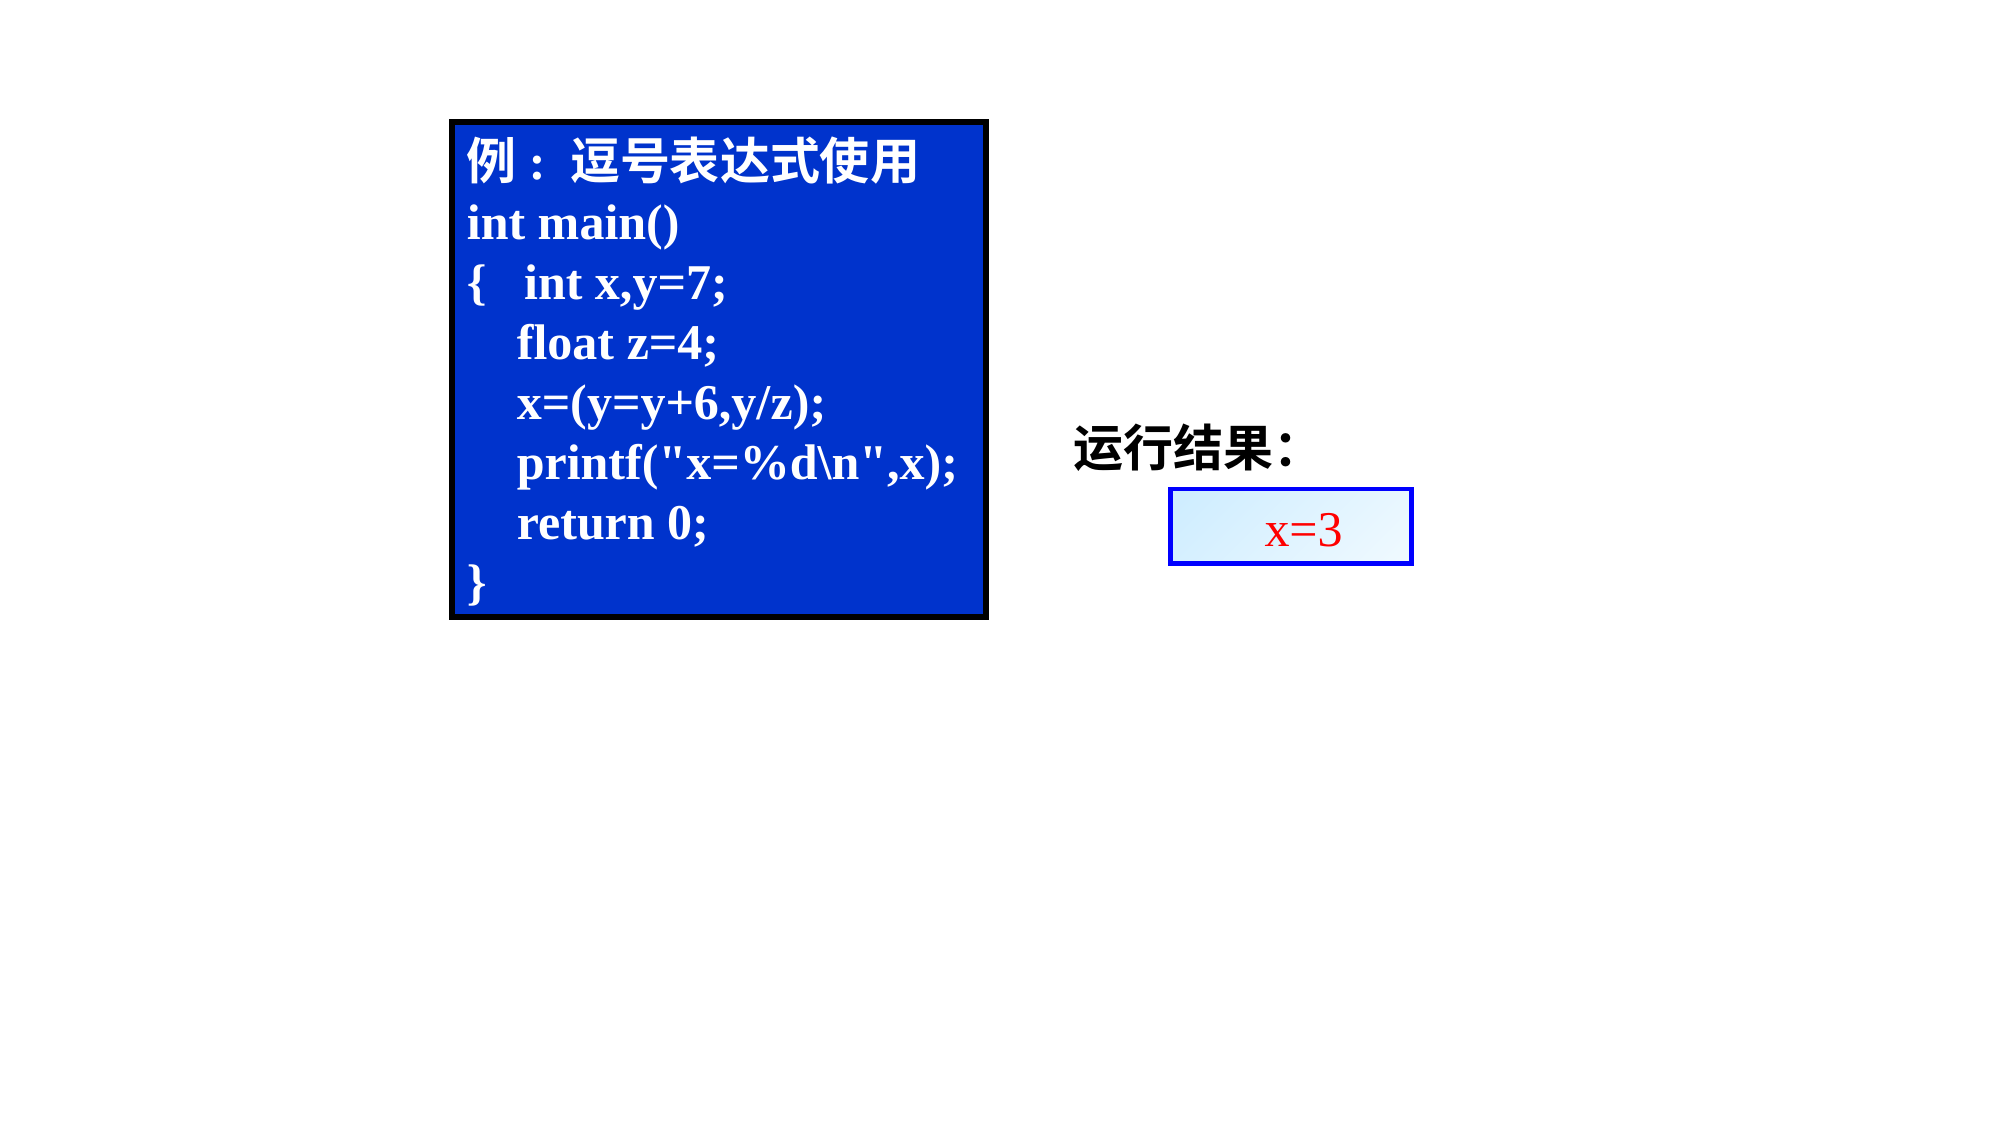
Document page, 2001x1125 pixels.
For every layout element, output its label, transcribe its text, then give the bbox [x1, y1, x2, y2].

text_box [1015, 409, 1412, 565]
text_box 例: 逗号表达式使用 int main() { int x,y=7; float z=4; x=(y=y+6,y/z); printf("x=%d\n",x); return 0; } [452, 121, 986, 618]
